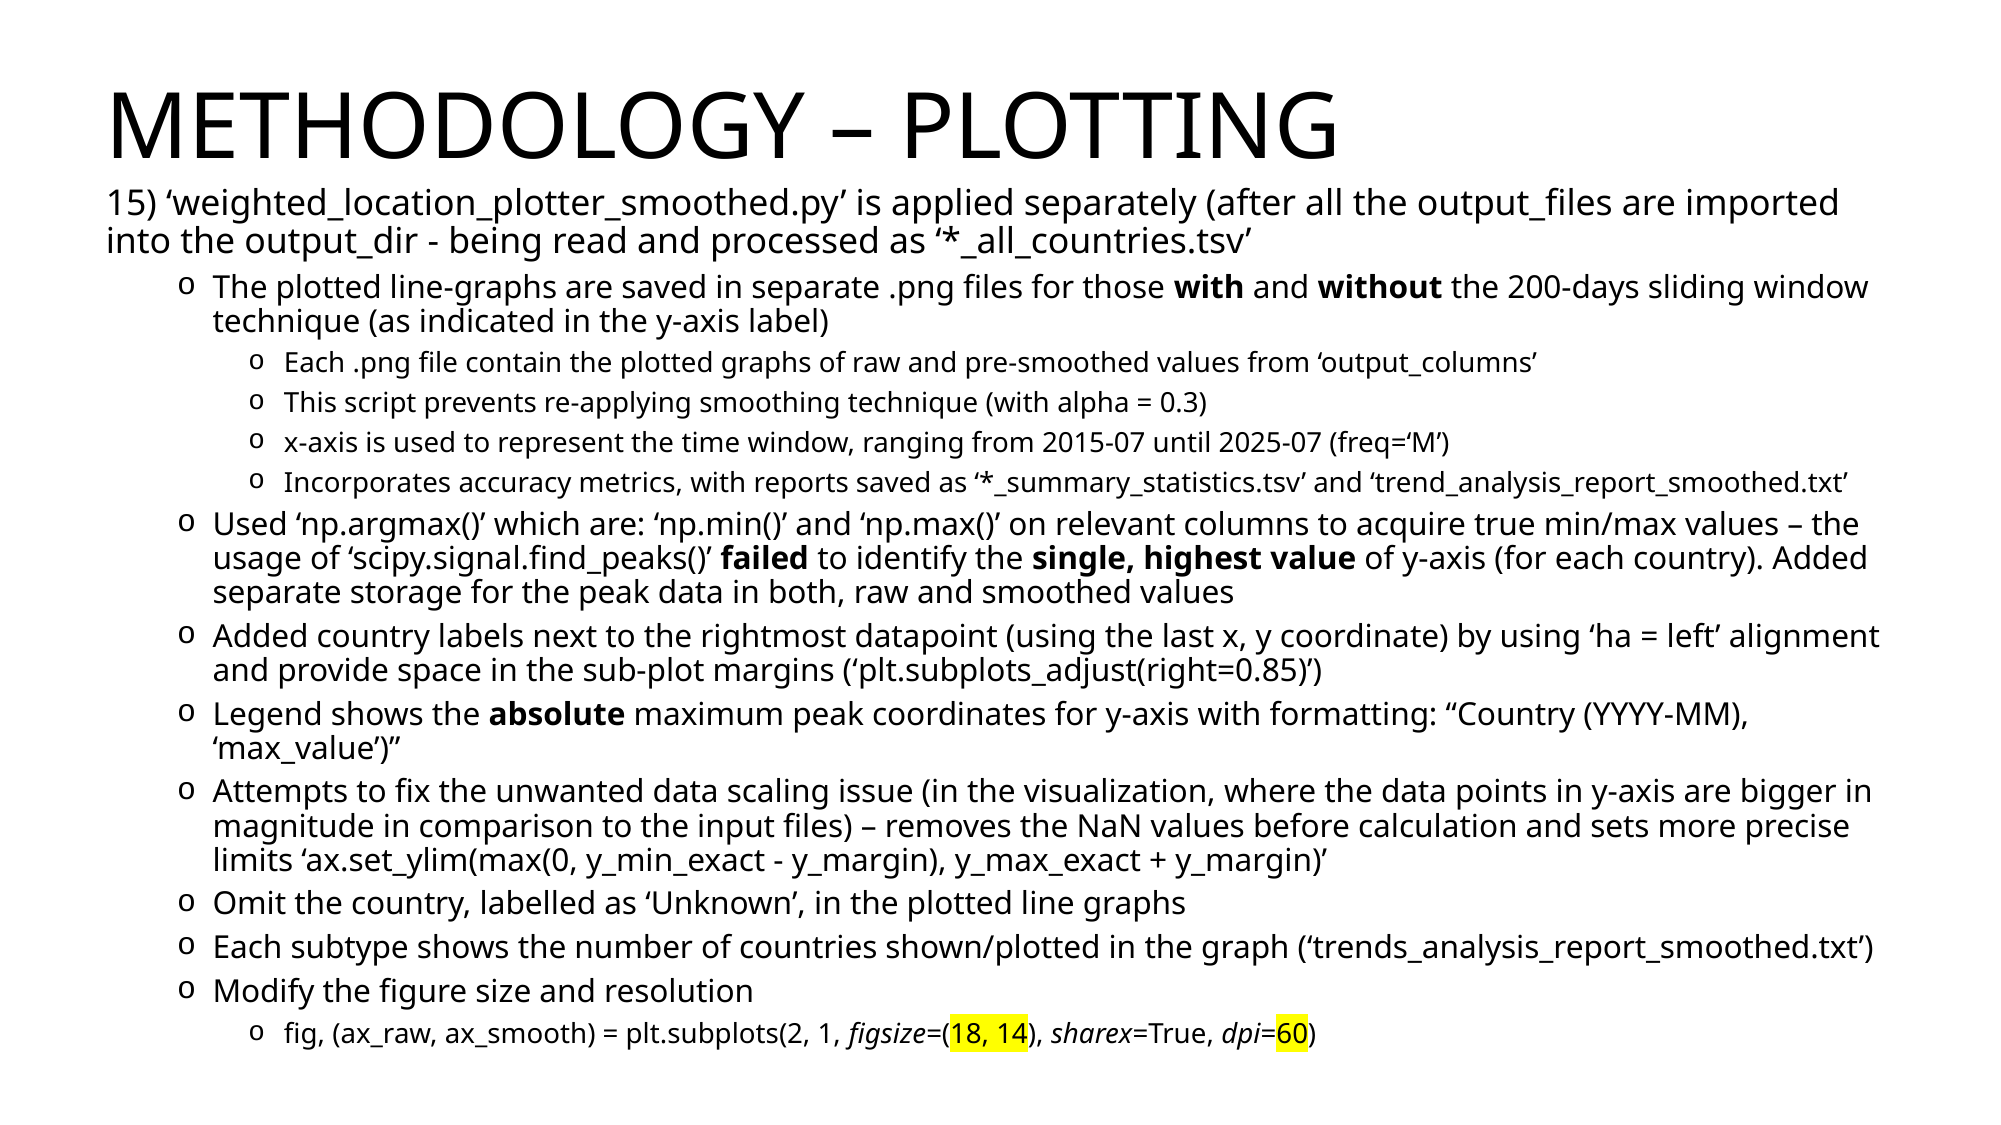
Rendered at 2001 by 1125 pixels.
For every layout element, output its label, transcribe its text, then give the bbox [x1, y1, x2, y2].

list 15) ‘weighted_location_plotter_smoothed.py’ is applied separately (after all the output_files are imported into the output_dir - being read and processed as ‘*_all_countries.tsv’ The plotted line-graphs are saved in separate .png files for those with and without the 200-days sliding window technique (as indicated in the y-axis label) Each .png file contain the plotted graphs of raw and pre-smoothed values from ‘output_columns’ This script prevents re-applying smoothing technique (with alpha = 0.3) x-axis is used to represent the time window, ranging from 2015-07 until 2025-07 (freq=‘M’) Incorporates accuracy metrics, with reports saved as ‘*_summary_statistics.tsv’ and ‘trend_analysis_report_smoothed.txt’ Used ‘np.argmax()’ which are: ‘np.min()’ and ‘np.max()’ on relevant columns to acquire true min/max values – the usage of ‘scipy.signal.find_peaks()’ failed to identify the single, highest value of y-axis (for each country). Added separate storage for the peak data in both, raw and smoothed values Added country labels next to the rightmost datapoint (using the last x, y coordinate) by using ‘ha = left’ alignment and provide space in the sub-plot margins (‘plt.subplots_adjust(right=0.85)’) Legend shows the absolute maximum peak coordinates for y-axis with formatting: “Country (YYYY-MM), ‘max_value’)” Attempts to fix the unwanted data scaling issue (in the visualization, where the data points in y-axis are bigger in magnitude in comparison to the input files) – removes the NaN values before calculation and sets more precise limits ‘ax.set_ylim(max(0, y_min_exact - y_margin), y_max_exact + y_margin)’ Omit the country, labelled as ‘Unknown’, in the plotted line graphs Each subtype shows the number of countries shown/plotted in the graph (‘trends_analysis_report_smoothed.txt’) Modify the figure size and resolution fig, (ax_raw, ax_smooth) = plt.subplots(2, 1, figsize=(18, 14), sharex=True, dpi=60) [90, 176, 1910, 1087]
title METHODOLOGY – PLOTTING [90, 20, 1816, 176]
